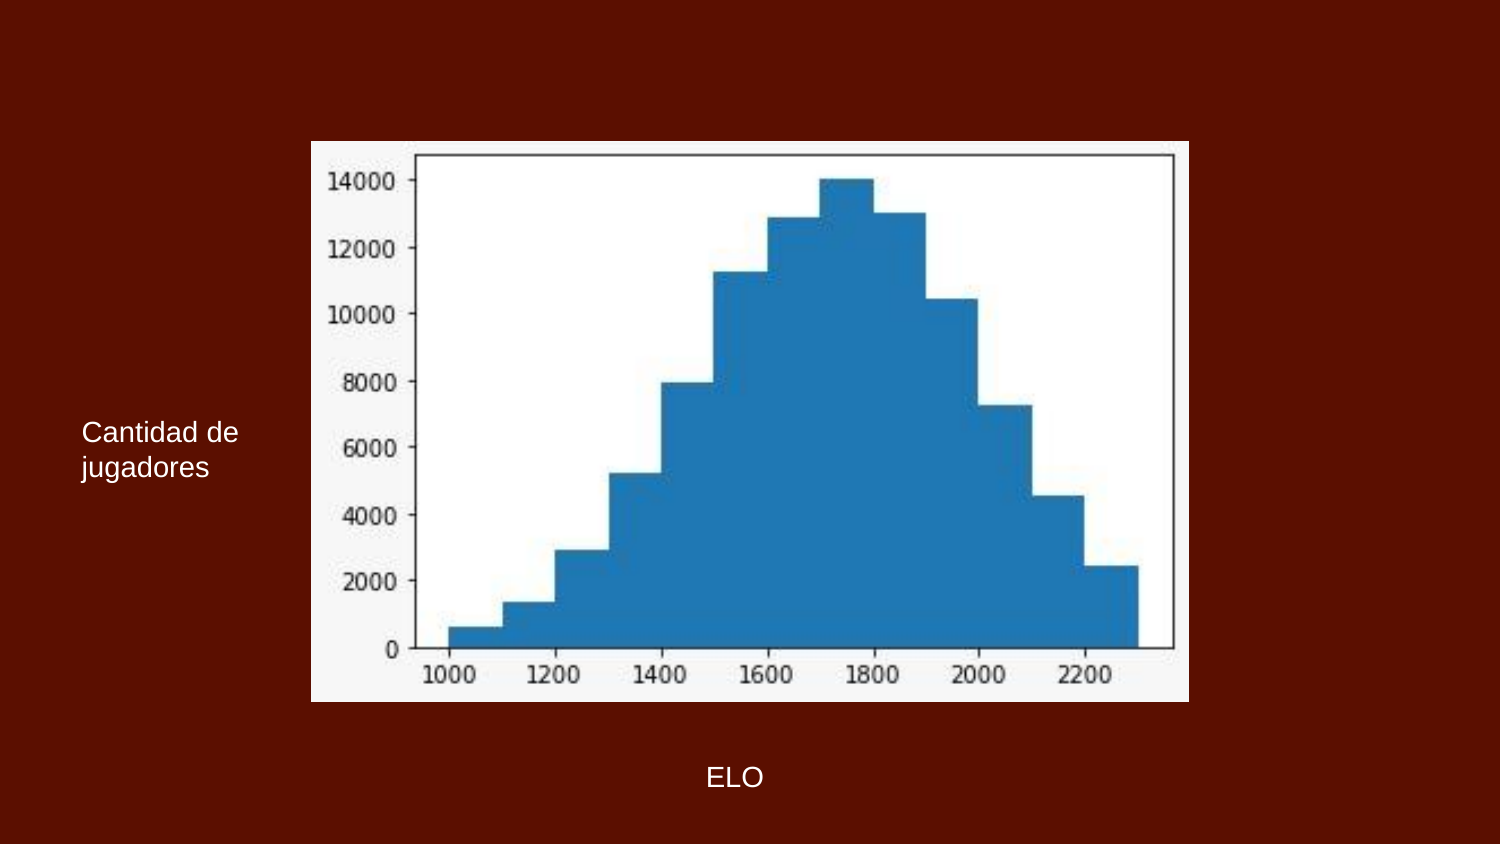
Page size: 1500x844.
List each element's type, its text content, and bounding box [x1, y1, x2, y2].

text_box ELO [600, 742, 1500, 808]
picture [311, 141, 1189, 703]
text_box Cantidad de jugadores [66, 398, 306, 499]
